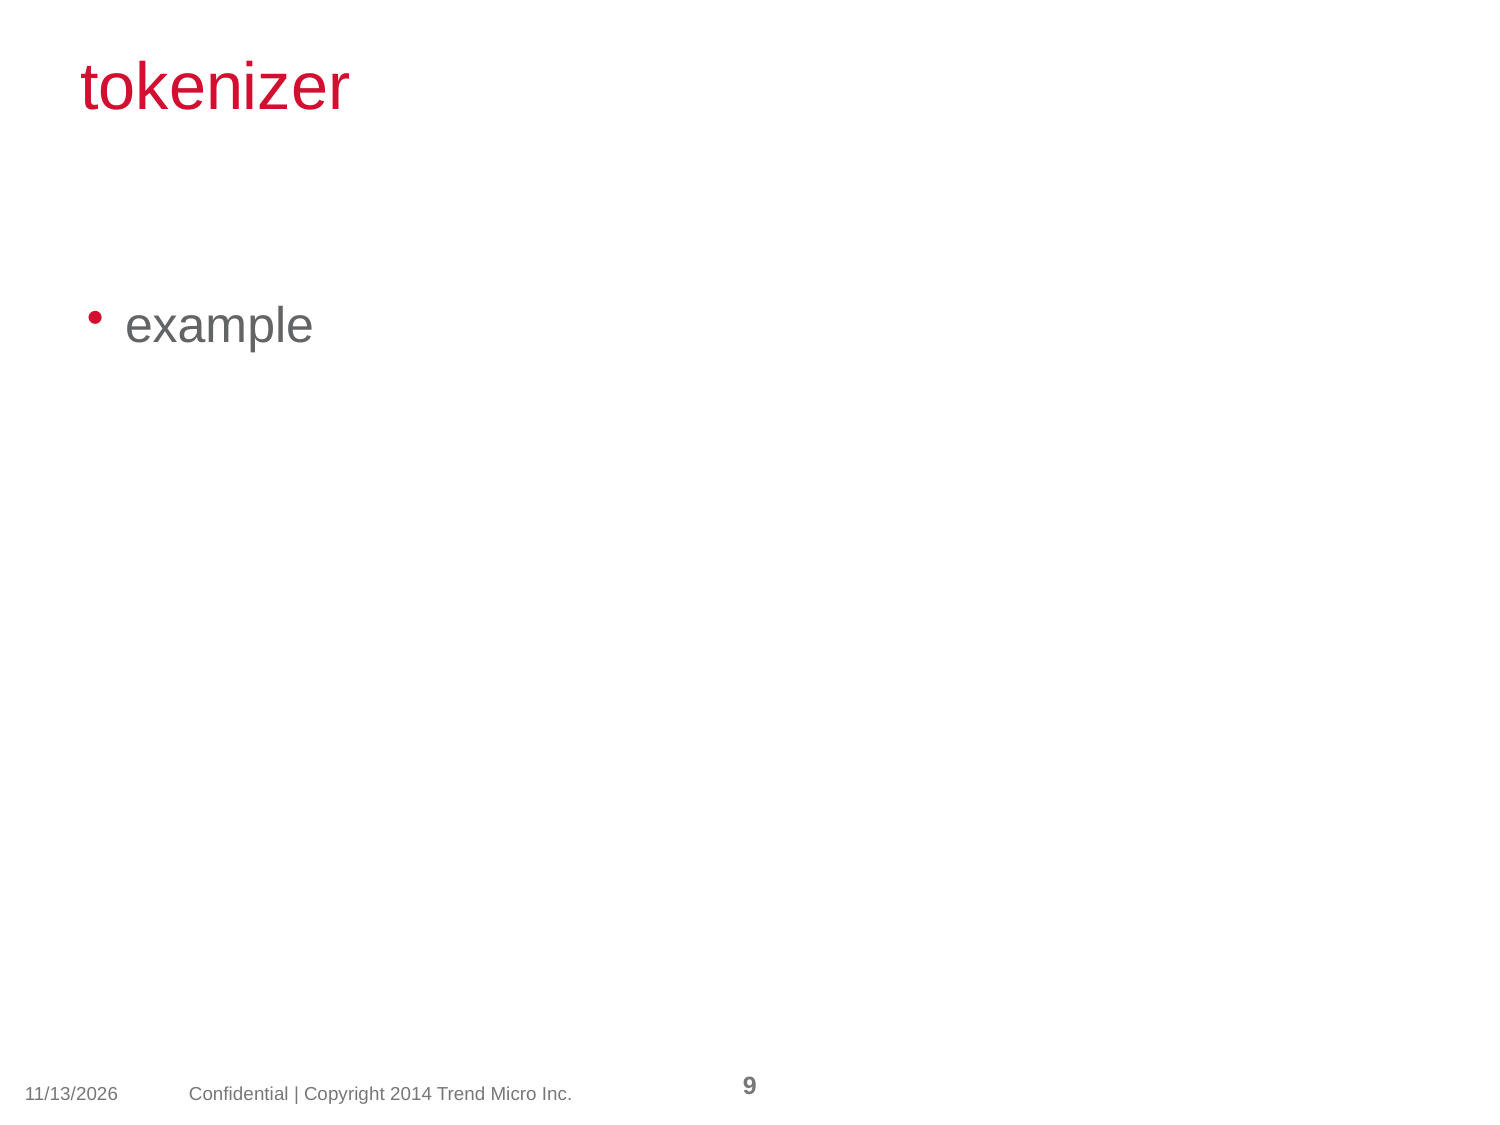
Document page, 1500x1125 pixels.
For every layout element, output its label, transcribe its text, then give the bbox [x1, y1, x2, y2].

list example [71, 206, 1390, 940]
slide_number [10, 1073, 189, 1110]
title tokenizer [64, 43, 1395, 162]
footer Confidential | Copyright 2014 Trend Micro Inc. [174, 1074, 650, 1104]
slide_number 9 [719, 1061, 781, 1108]
